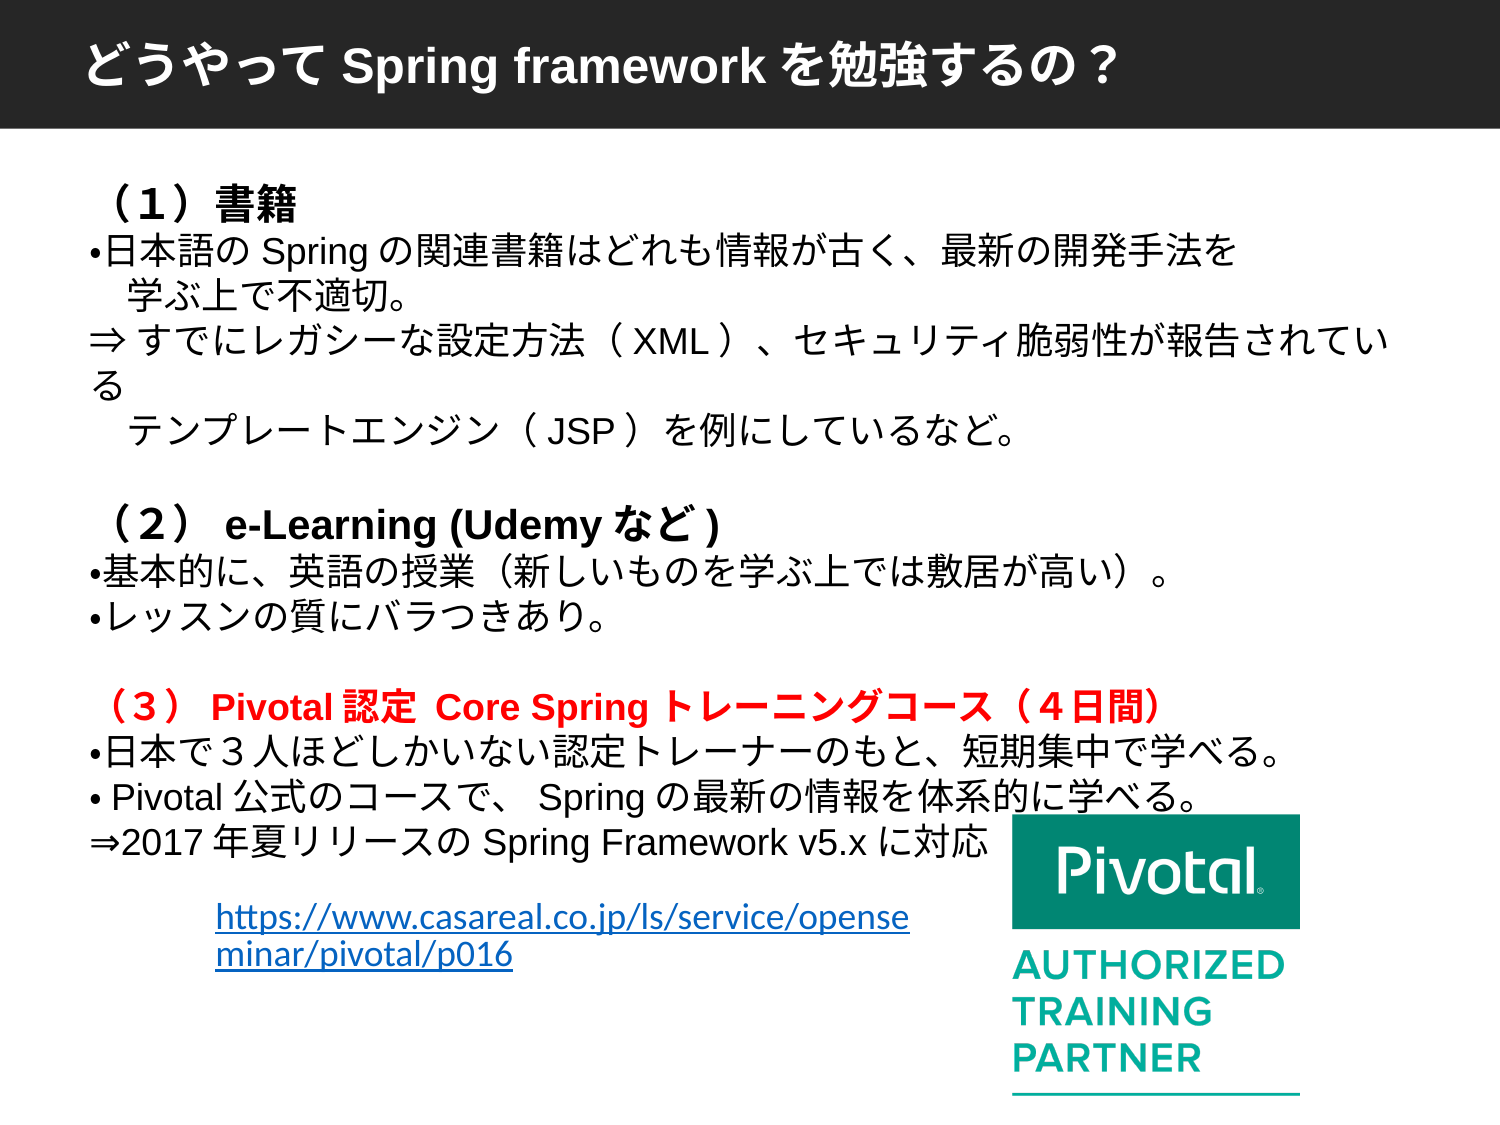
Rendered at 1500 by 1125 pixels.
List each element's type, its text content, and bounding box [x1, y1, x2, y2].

text_box [0, 0, 1500, 130]
text_box https://www.casareal.co.jp/ls/service/openseminar/pivotal/p016 [200, 884, 951, 945]
text_box どうやってSpring frameworkを勉強するの？ [67, 26, 1170, 102]
text_box （１）書籍 ・日本語のSpringの関連書籍はどれも情報が古く、最新の開発手法を 学ぶ上で不適切。 ⇒すでにレガシーな設定方法（XML）、セキュリティ脆弱性が報告されている テンプレートエンジン（JSP）を例にしているなど。 （２）e-Learning (Udemyなど) ・基本的に、英語の授業（新しいものを学ぶ上では敷居が高い）。 ・レッスンの質にバラつきあり。 （３）Pivotal認定 Core Springトレーニングコース（４日間） ・日本で３人ほどしかいない認定トレーナーのもと、短期集中で学べる。 ・Pivotal公式のコースで、Springの最新の情報を体系的に学べる。 ⇒2017年夏リリースのSpring Framework v5.xに対応 [74, 170, 1428, 870]
picture [1012, 814, 1300, 1096]
